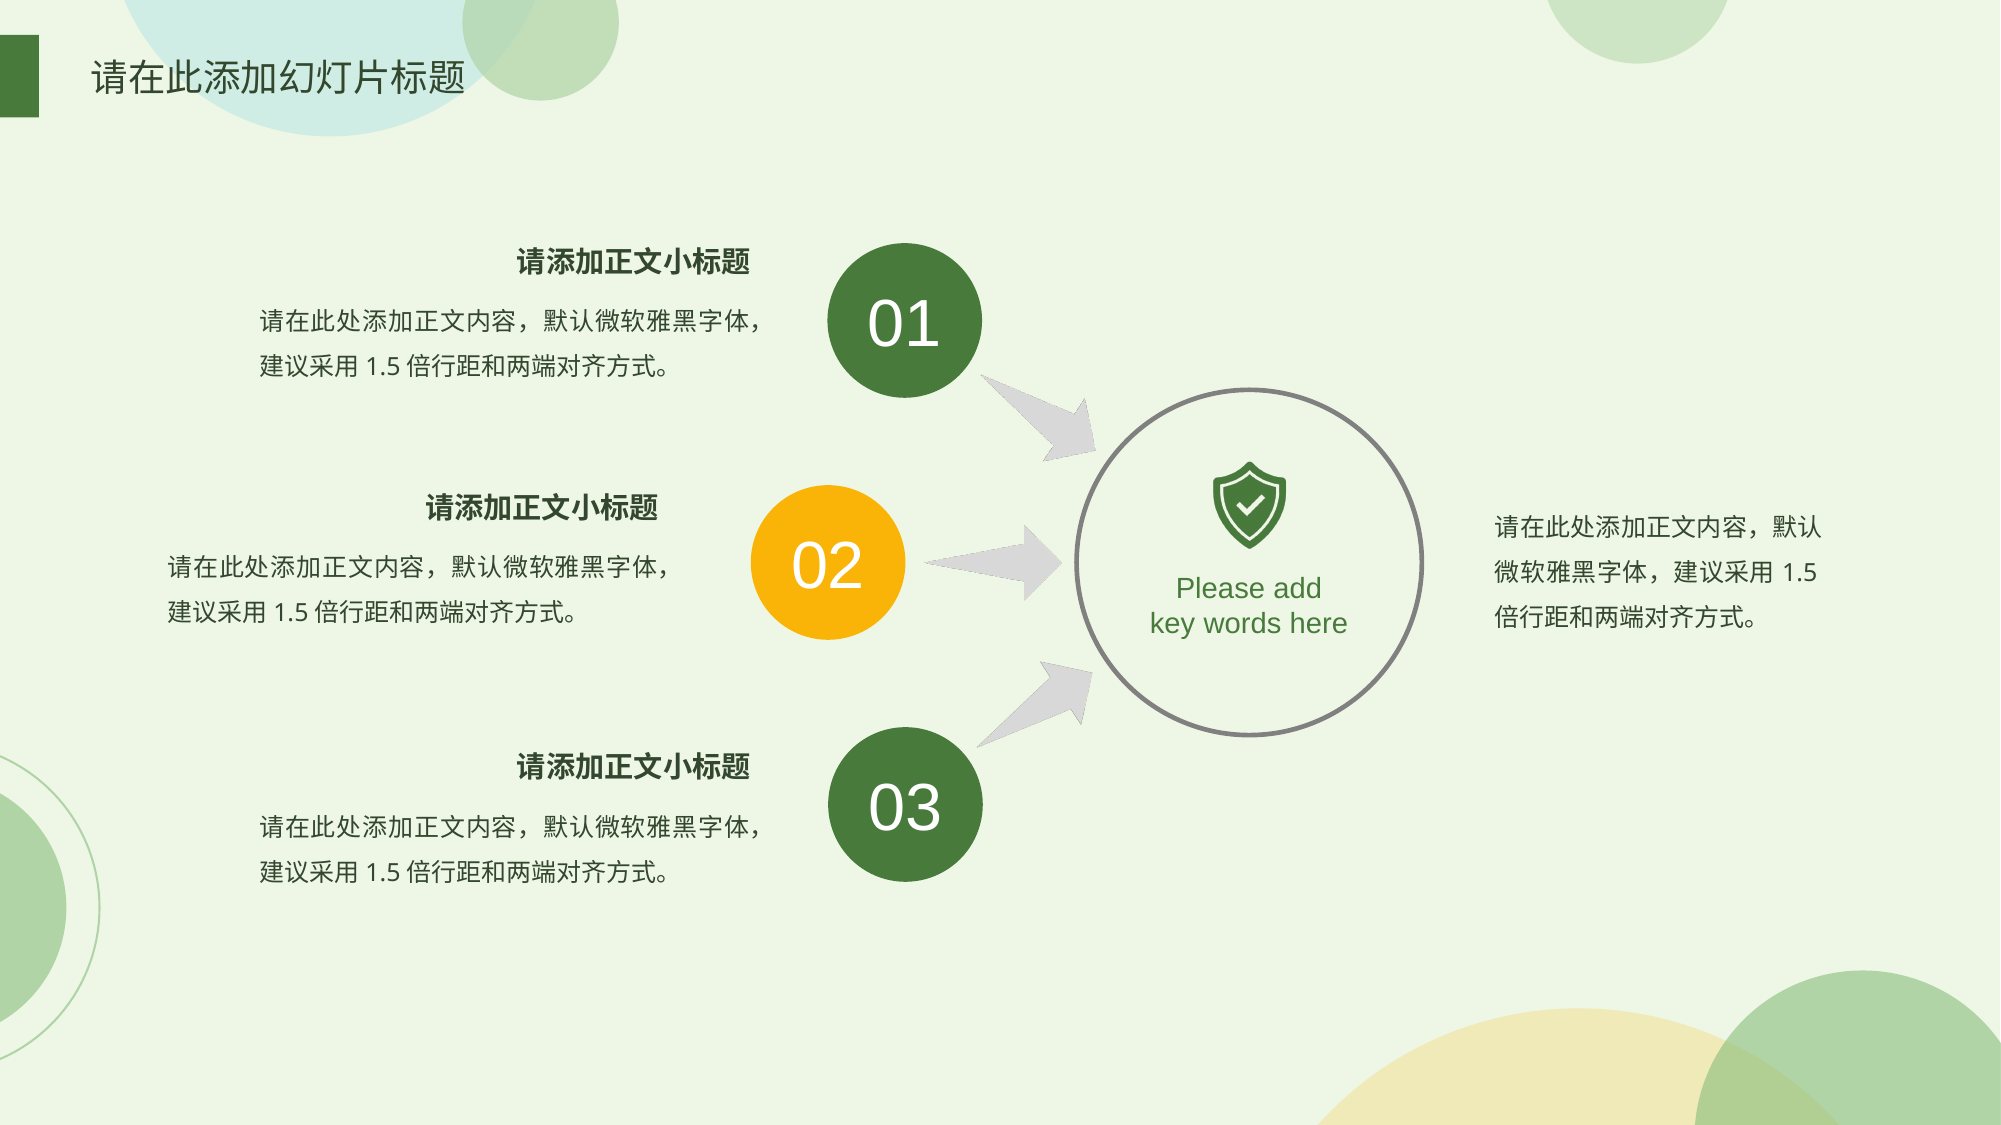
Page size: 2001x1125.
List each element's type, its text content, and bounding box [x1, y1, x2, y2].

picture [916, 308, 1138, 813]
text_box 请在此添加幻灯片标题 [90, 53, 644, 99]
text_box 请在此处添加正文内容，默认微软雅黑字体，建议采用1.5倍行距和两端对齐方式。 [1494, 496, 1824, 632]
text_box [1076, 389, 1422, 736]
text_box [167, 489, 659, 623]
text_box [827, 243, 983, 398]
text_box [0, 34, 40, 118]
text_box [828, 727, 983, 882]
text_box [750, 485, 906, 640]
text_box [259, 748, 751, 882]
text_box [259, 243, 751, 377]
